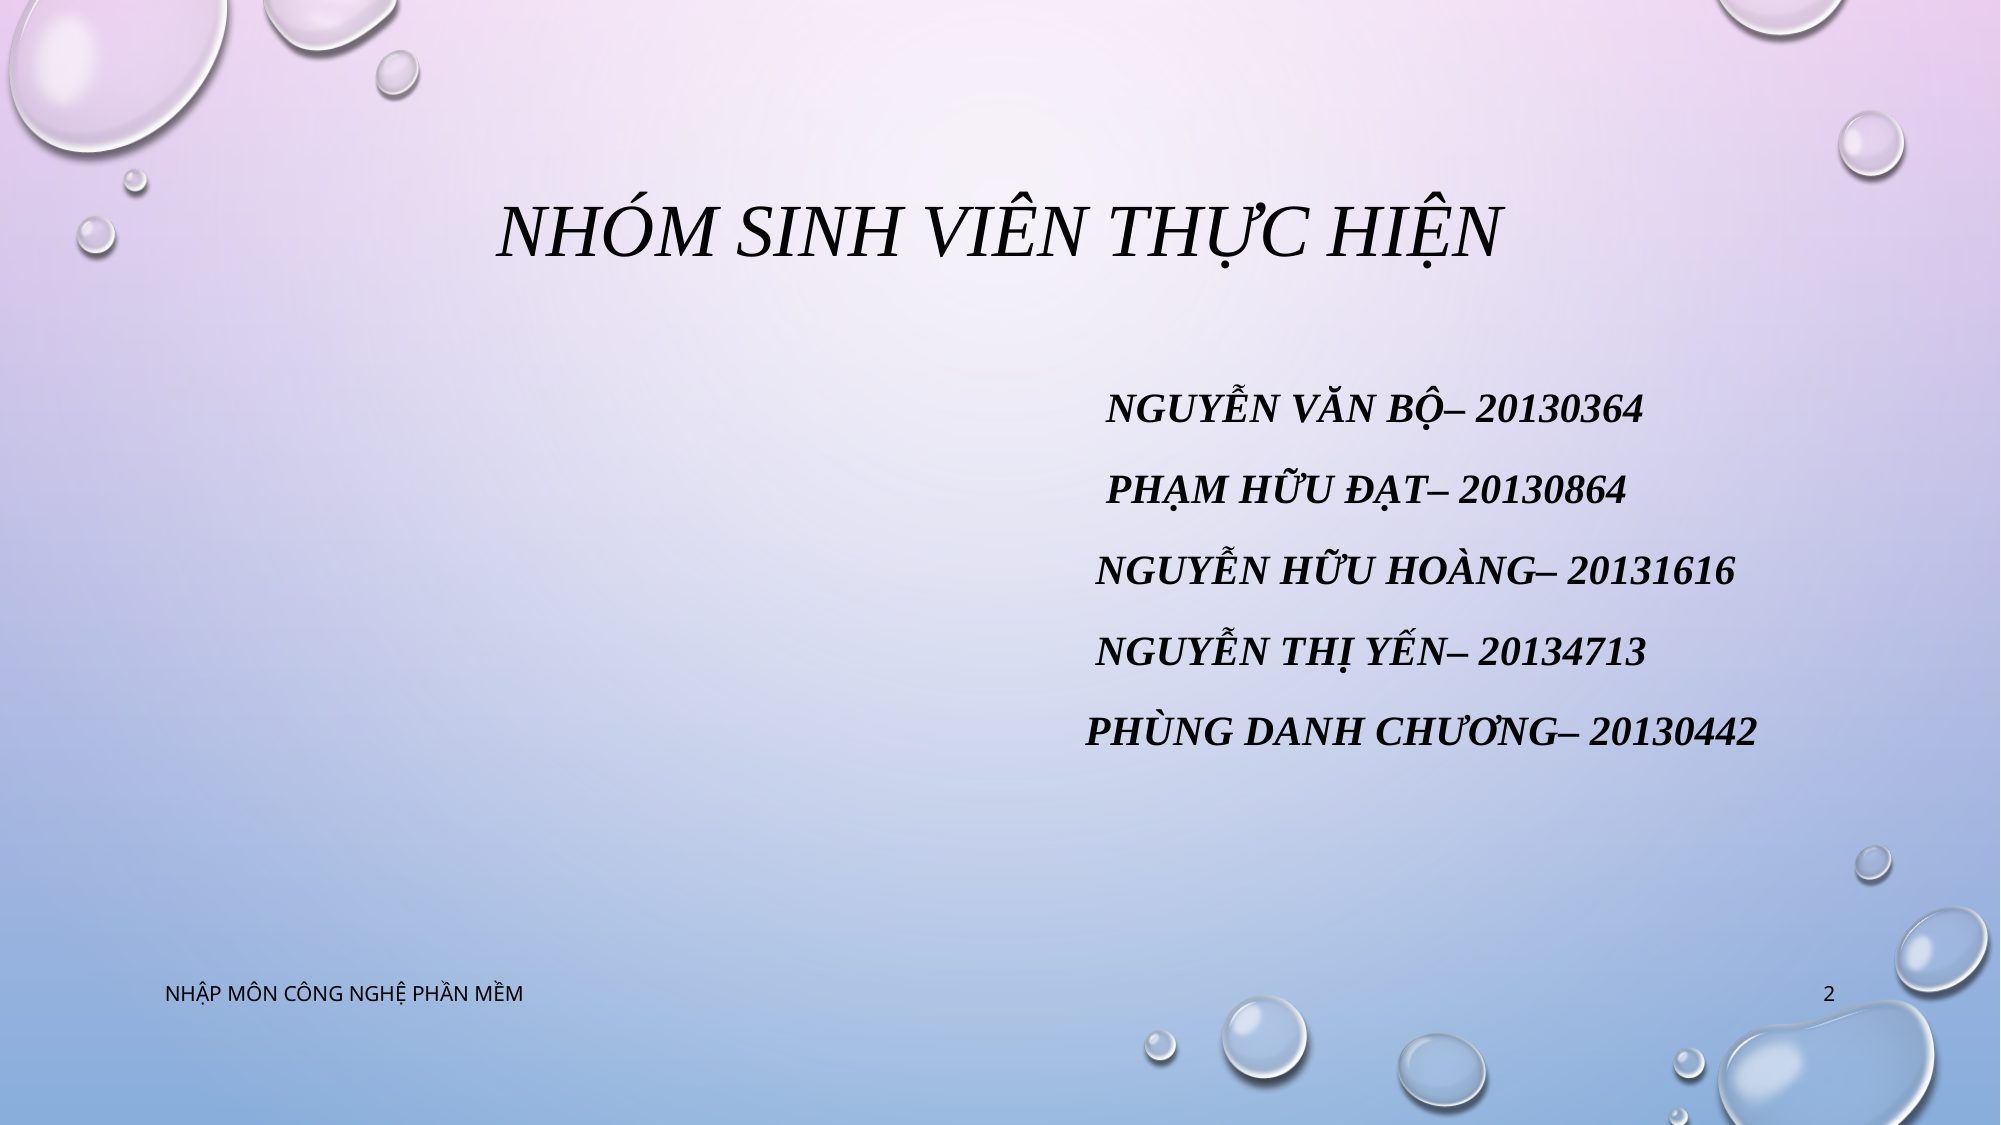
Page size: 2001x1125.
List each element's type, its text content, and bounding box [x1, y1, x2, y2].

title Nhóm Sinh viên thực hiện [149, 101, 1851, 364]
list Nguyễn Văn Bộ– 20130364 Phạm Hữu Đạt– 20130864 Nguyễn Hữu Hoàng– 20131616 Nguyễn Thị Yến– 20134713 Phùng Danh Chương– 20130442 [166, 363, 1850, 950]
picture [0, 0, 2000, 1125]
footer NHẬP MÔN CÔNG NGHỆ PHẦN MỀM [149, 965, 1245, 1025]
slide_number 2 [1724, 965, 1851, 1025]
